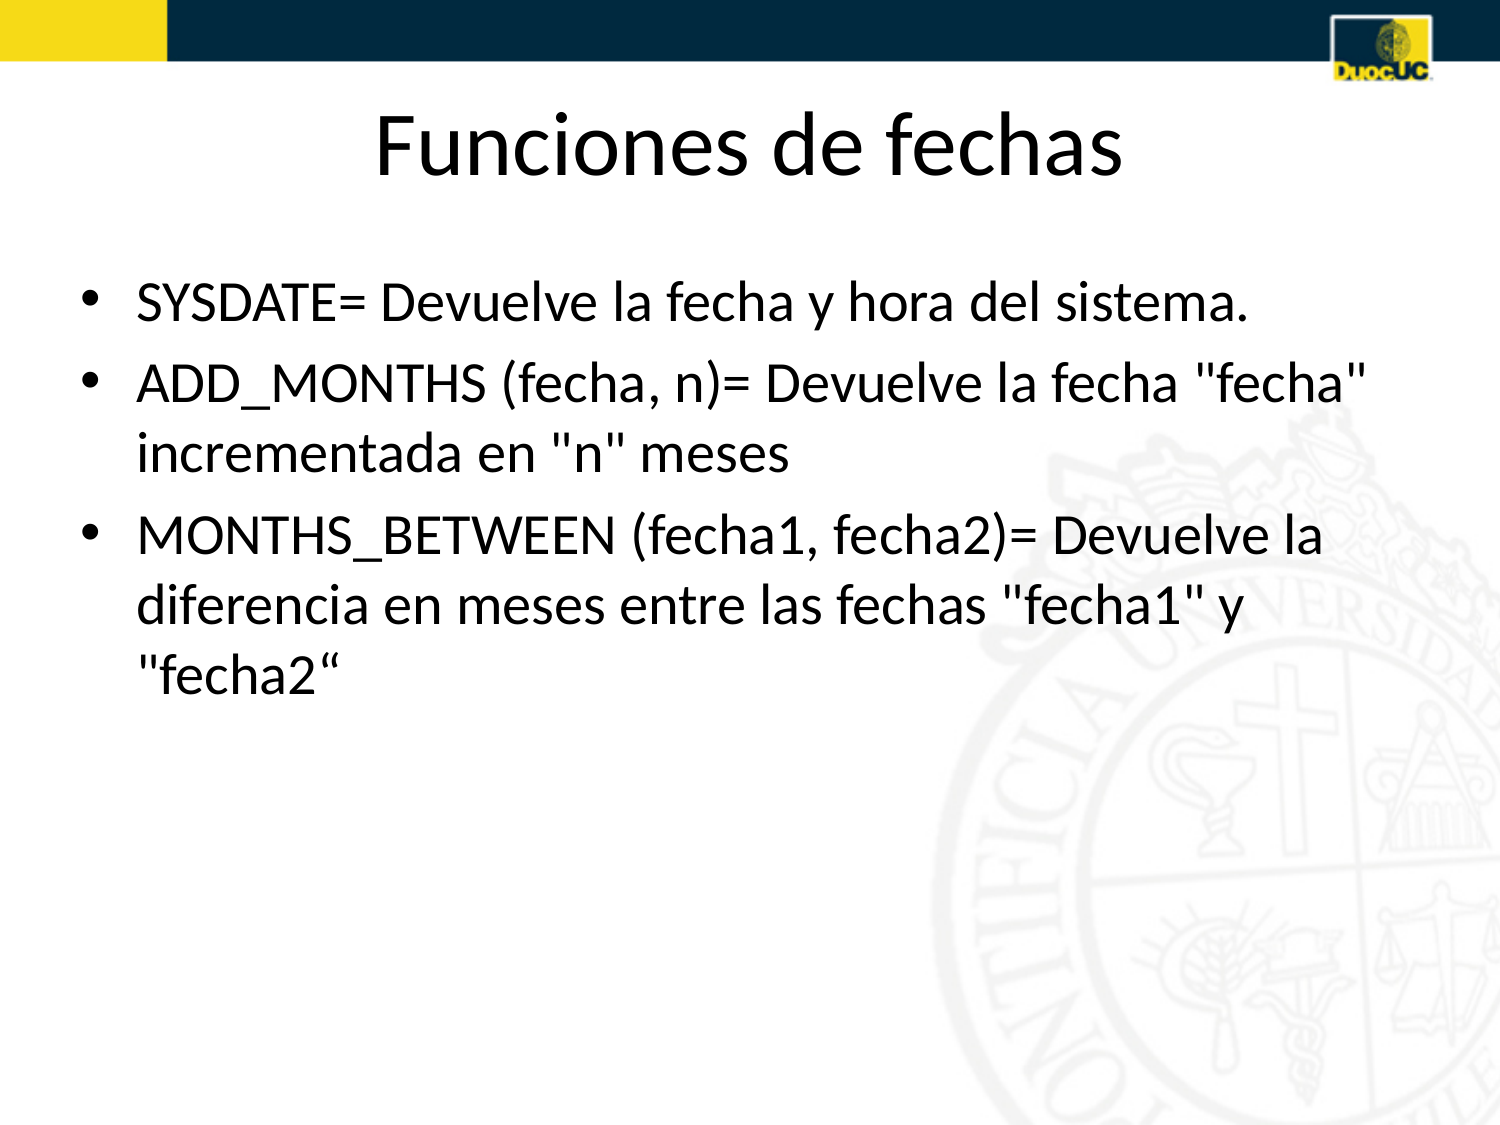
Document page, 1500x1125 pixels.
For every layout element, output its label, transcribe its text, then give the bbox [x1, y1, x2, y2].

title Funciones de fechas [75, 45, 1425, 233]
picture [0, 0, 1500, 1125]
list SYSDATE= Devuelve la fecha y hora del sistema. ADD_MONTHS (fecha, n)= Devuelve la fecha "fecha" incrementada en "n" meses MONTHS_BETWEEN (fecha1, fecha2)= Devuelve la diferencia en meses entre las fechas "fecha1" y "fecha2“ [64, 255, 1415, 802]
